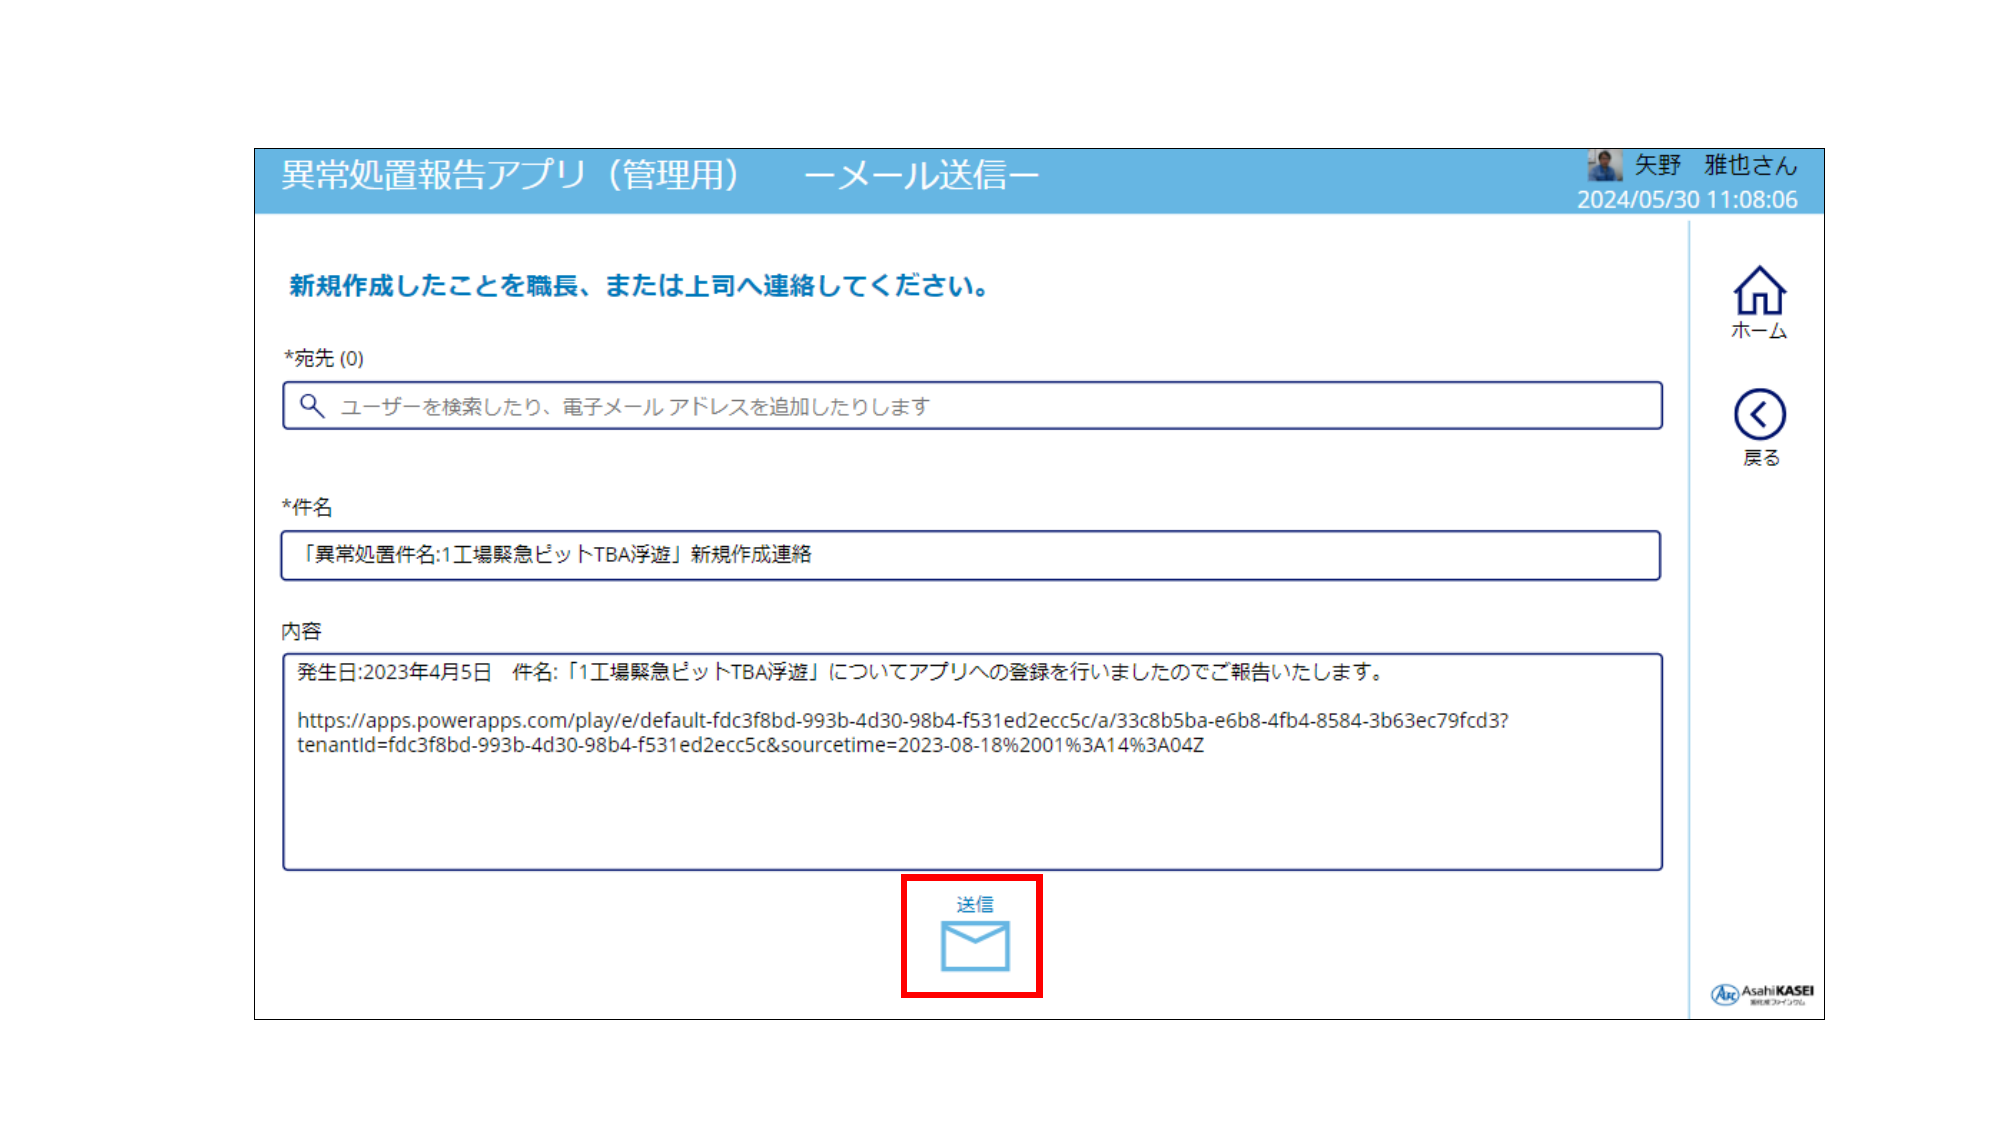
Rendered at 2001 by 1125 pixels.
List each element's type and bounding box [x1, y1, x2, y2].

picture [254, 148, 1825, 1020]
